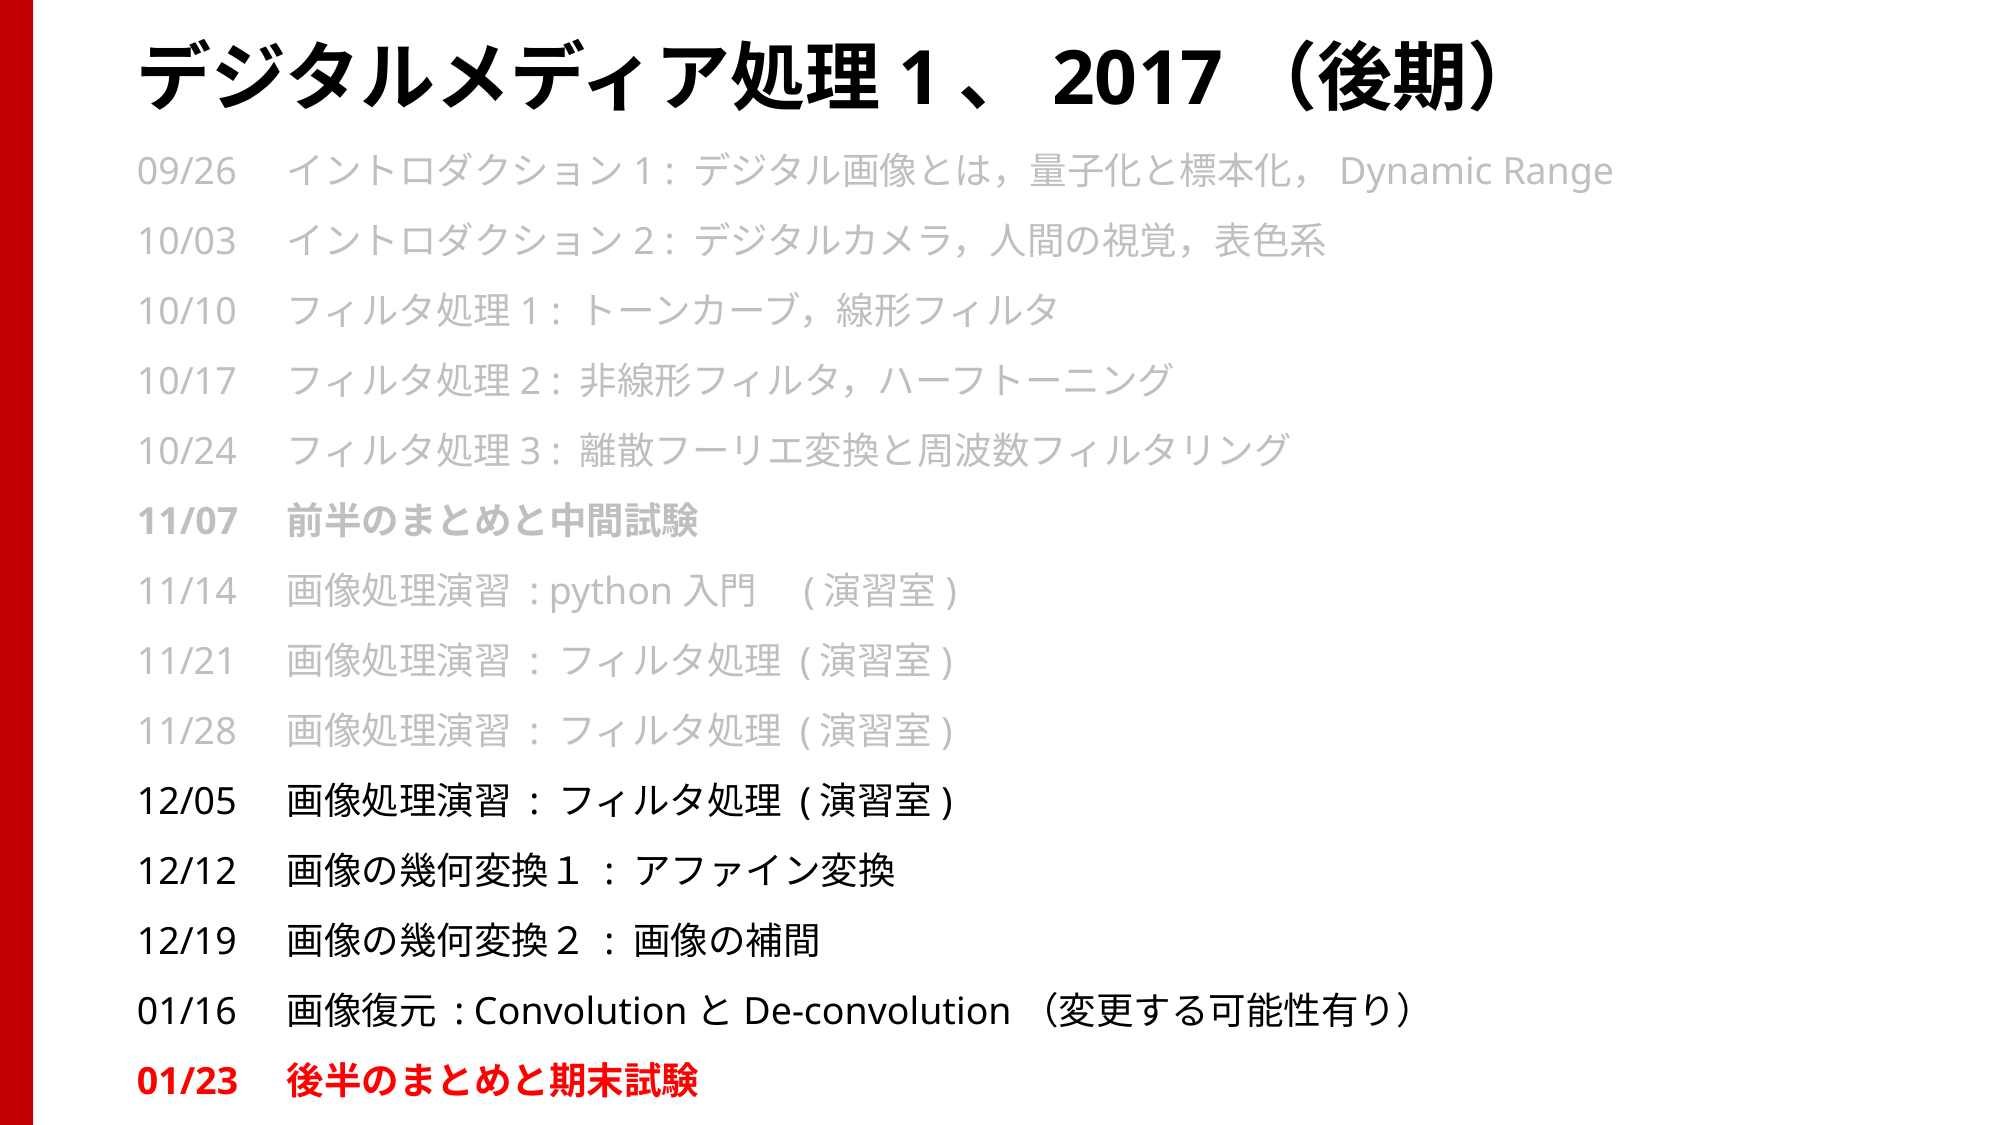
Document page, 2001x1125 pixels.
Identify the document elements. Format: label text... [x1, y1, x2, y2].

title デジタルメディア処理1、2017（後期） [121, 20, 1716, 139]
list 09/26 イントロダクション1 : デジタル画像とは，量子化と標本化，Dynamic Range 10/03 イントロダクション2 : デジタルカメラ，人間の視覚，表色系 10/10 フィルタ処理1 : トーンカーブ，線形フィルタ 10/17 フィルタ処理2 : 非線形フィルタ，ハーフトーニング 10/24 フィルタ処理3 : 離散フーリエ変換と周波数フィルタリング 11/07 前半のまとめと中間試験 11/14 画像処理演習 : python入門 (演習室) 11/21 画像処理演習 : フィルタ処理 (演習室) 11/28 画像処理演習 : フィルタ処理 (演習室) 12/05 画像処理演習 : フィルタ処理 (演習室) 12/12 画像の幾何変換１ : アファイン変換 12/19 画像の幾何変換２ : 画像の補間 01/16 画像復元 : ConvolutionとDe-convolution（変更する可能性有り） 01/23 後半のまとめと期末試験 [121, 139, 1823, 1125]
